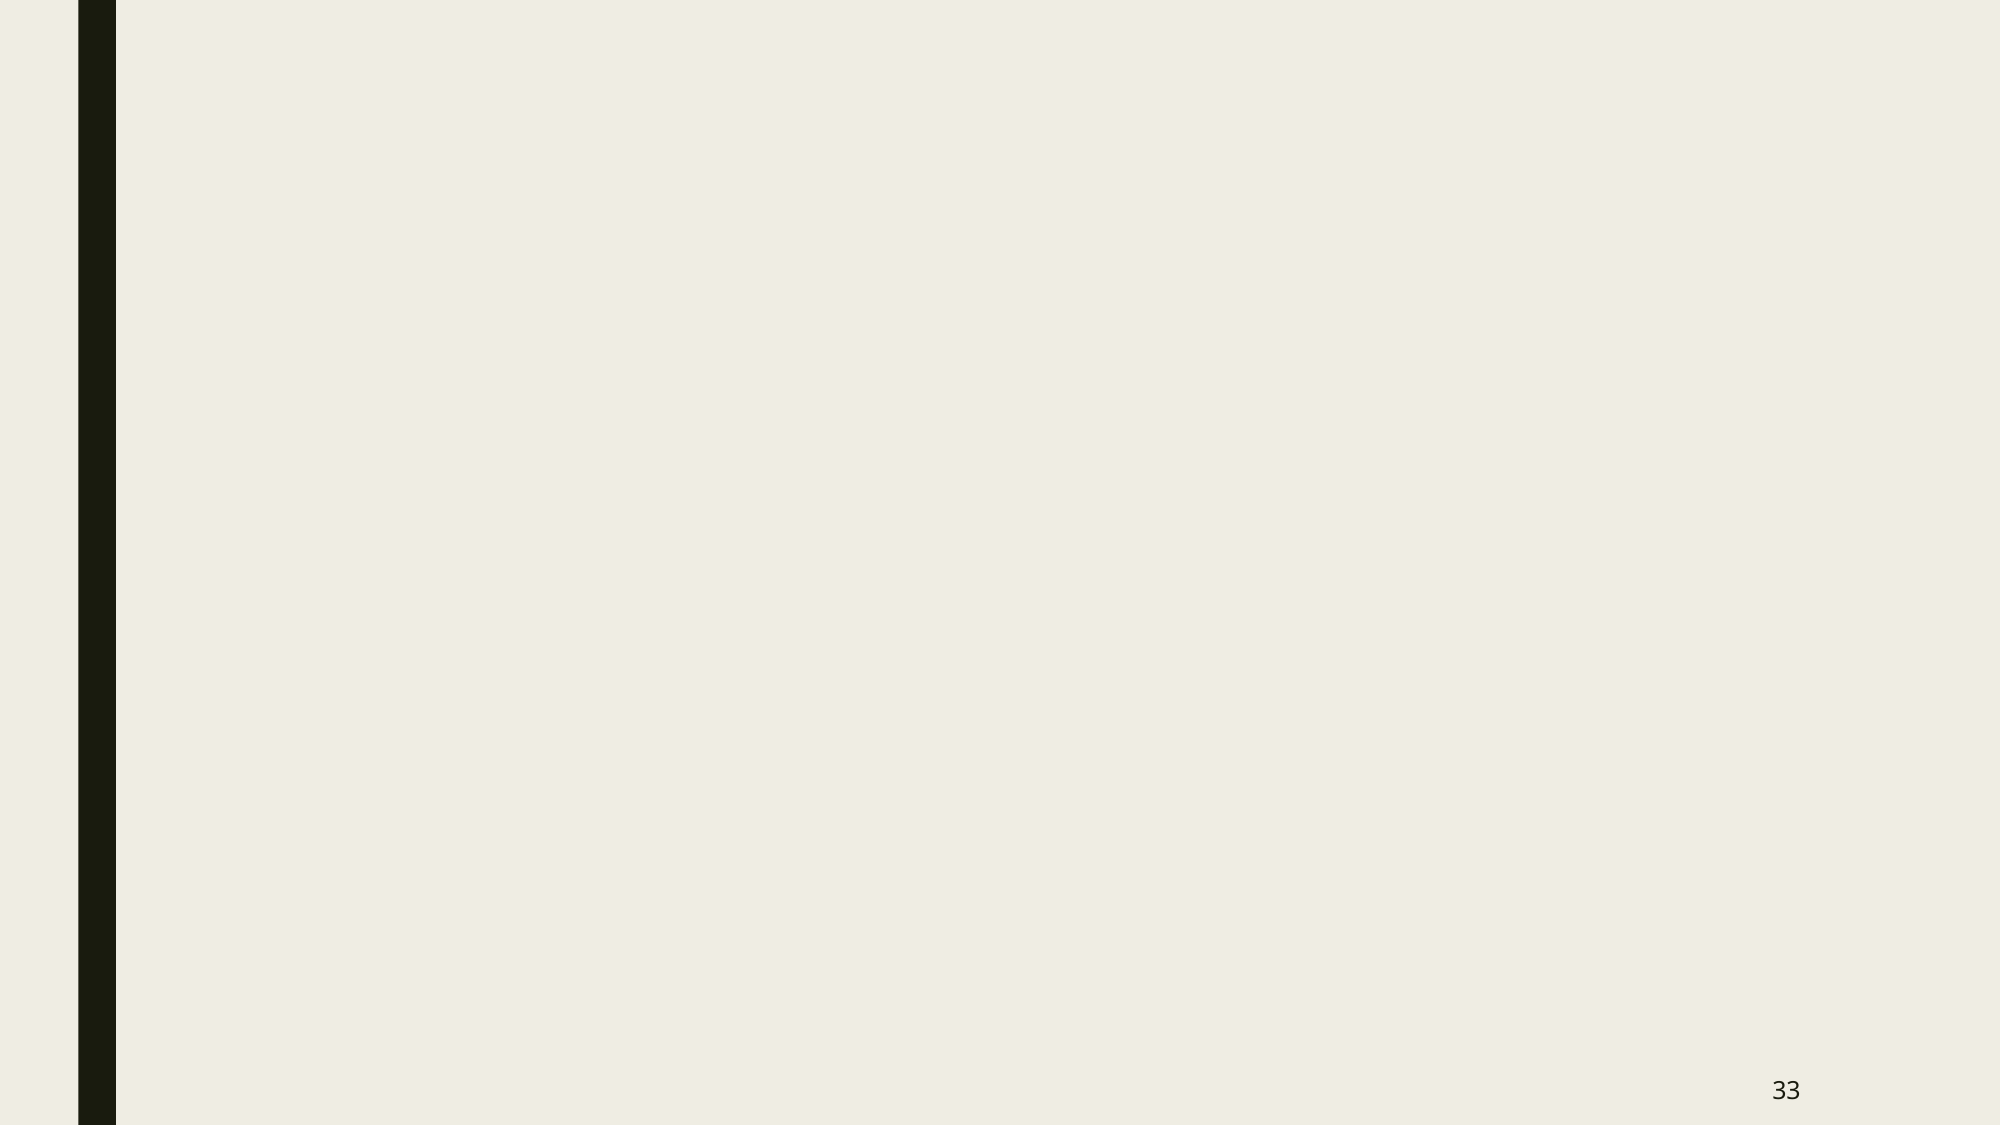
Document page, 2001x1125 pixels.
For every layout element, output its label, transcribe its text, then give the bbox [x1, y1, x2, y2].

slide_number 33 [1553, 1058, 1816, 1125]
